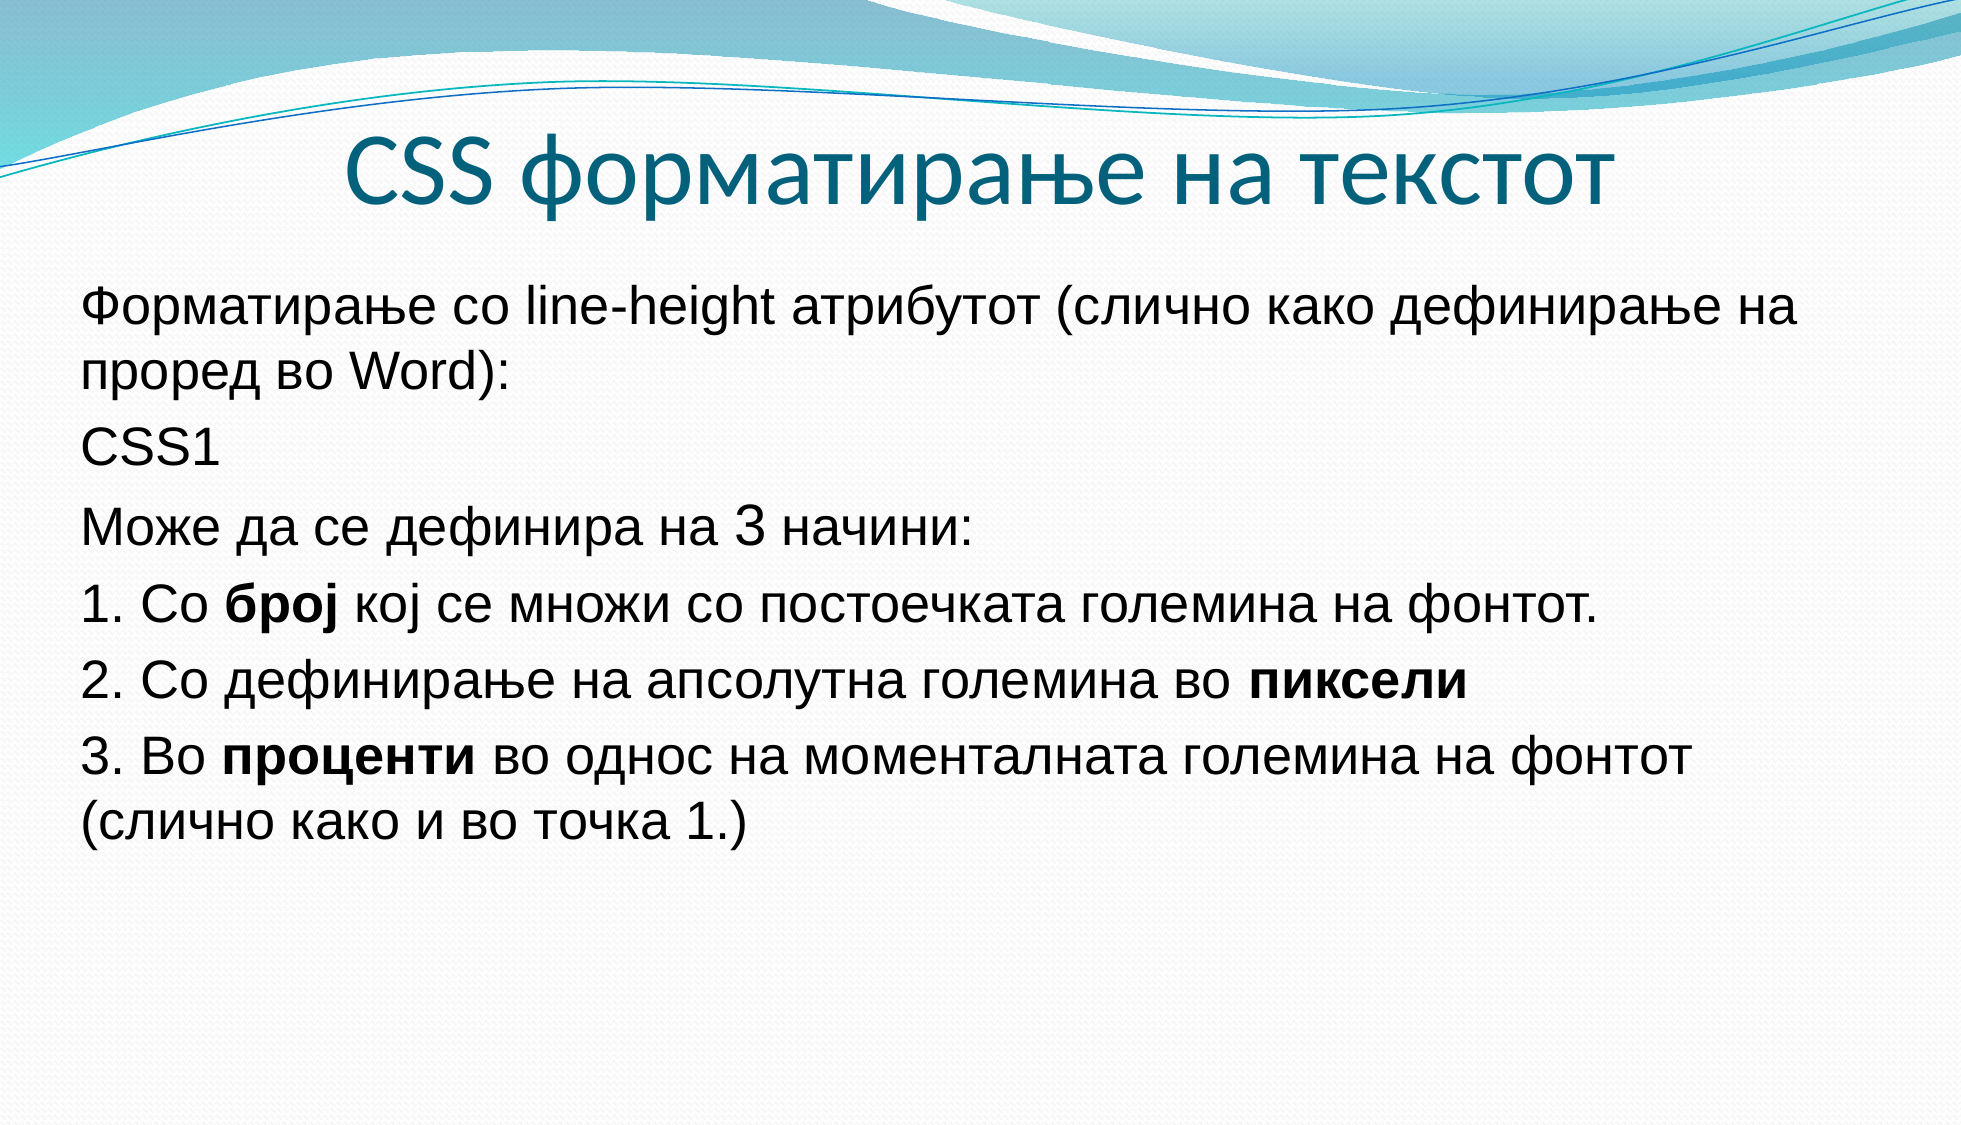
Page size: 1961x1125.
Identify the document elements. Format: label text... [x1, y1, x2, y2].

list Форматирање со line-height атрибутот (слично како дефинирање на проред во Word): CSS1 Може да се дефинира на 3 начини: 1. Со број кој се множи со постоечката големина на фонтот. 2. Со дефинирање на апсолутна големина во пиксели 3. Во проценти во однос на моменталната големина на фонтот (слично како и во точка 1.) [65, 262, 1896, 1125]
title CSS форматирање на текстот [98, 50, 1863, 225]
